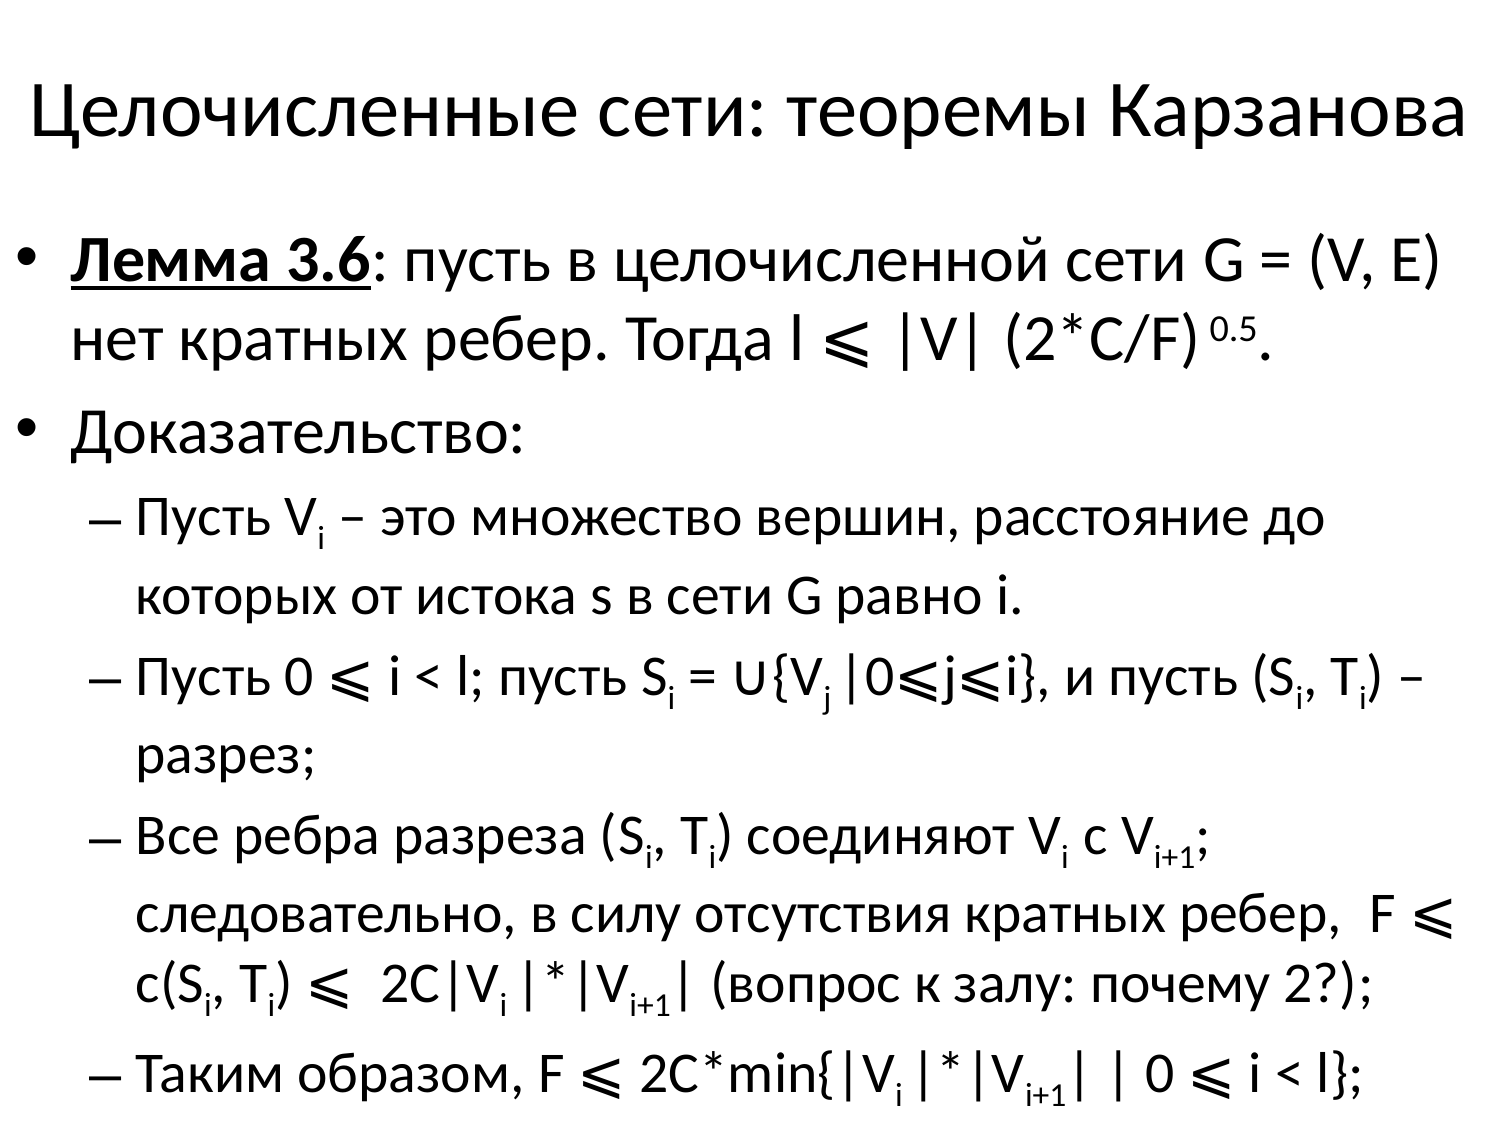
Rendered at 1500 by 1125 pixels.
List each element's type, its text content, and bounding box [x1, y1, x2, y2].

title Целочисленные сети: теоремы Карзанова [0, 0, 1500, 208]
list Лемма 3.6: пусть в целочисленной сети G = (V, E) нет кратных ребер. Тогда l ⩽ |V| (2*C/F) 0.5. Доказательство: Пусть Vi – это множество вершин, расстояние до которых от истока s в сети G равно i. Пусть 0 ⩽ i < l; пусть Si = ∪{Vj |0⩽j⩽i}, и пусть (Si, Ti) – разрез; Все ребра разреза (Si, Ti) соединяют Vi с Vi+1; следовательно, в силу отсутствия кратных ребер, F ⩽ с(Si, Ti) ⩽ 2С|Vi |*|Vi+1| (вопрос к залу: почему 2?); Таким образом, F ⩽ 2С*min{|Vi |*|Vi+1| | 0 ⩽ i < l}; [0, 208, 1500, 1125]
